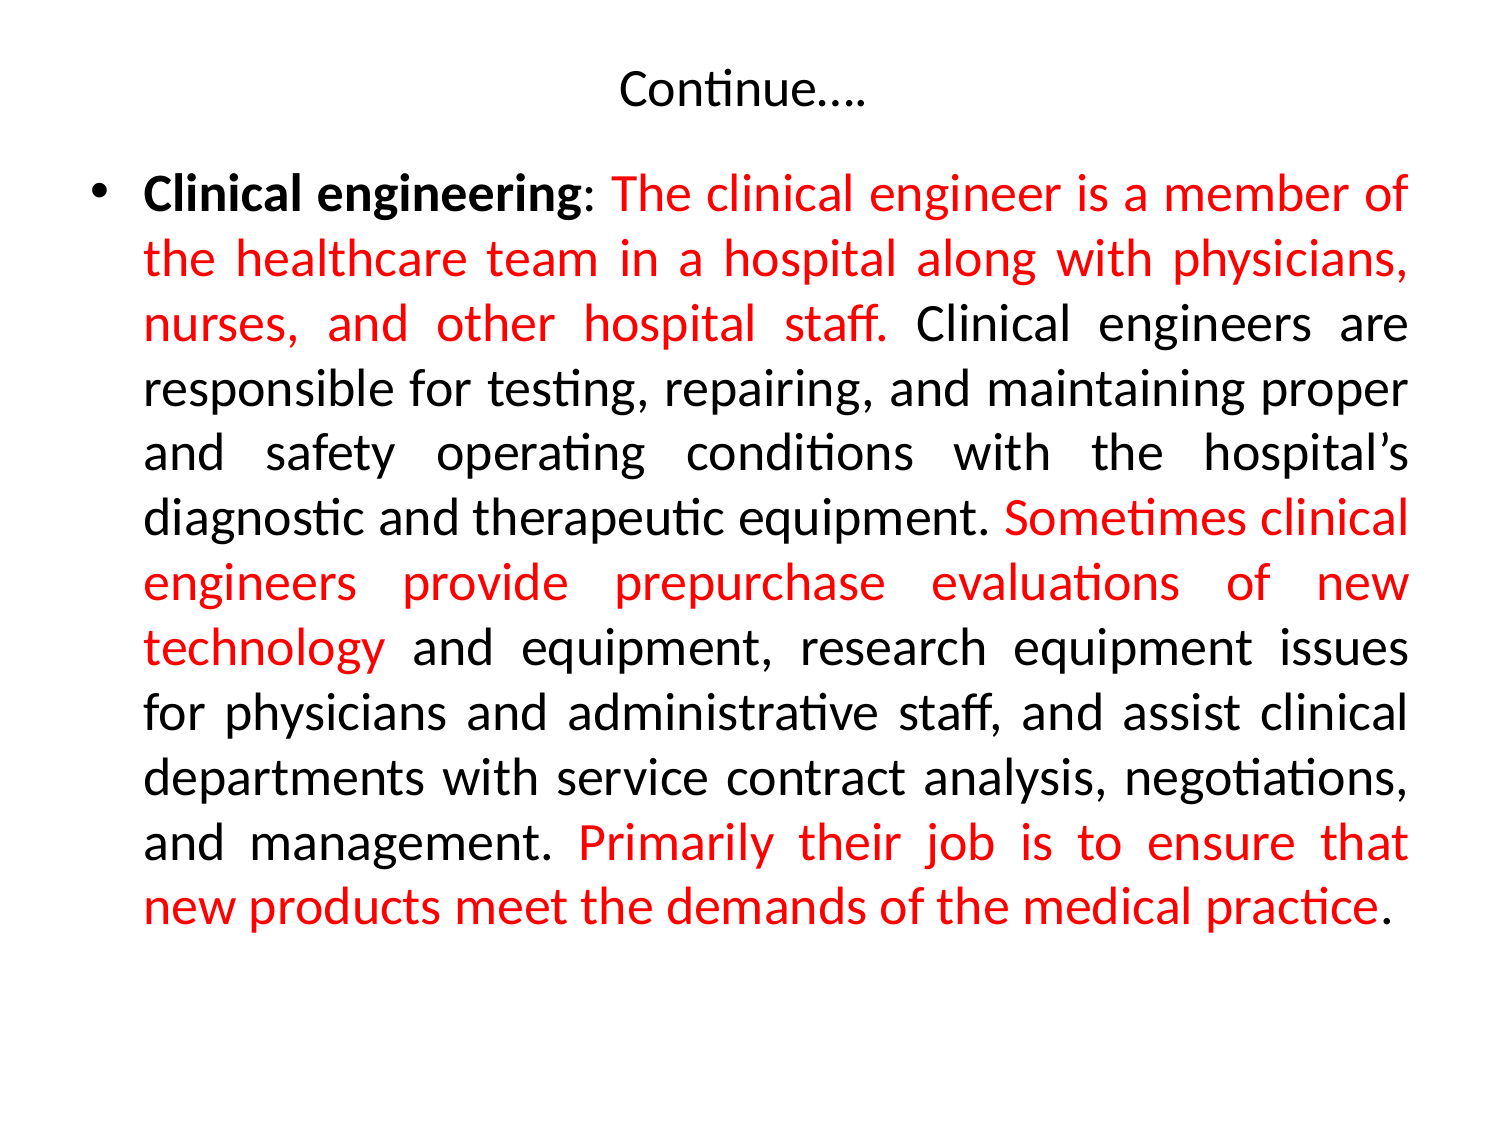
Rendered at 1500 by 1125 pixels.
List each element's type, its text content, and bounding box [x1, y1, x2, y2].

list Clinical engineering: The clinical engineer is a member of the healthcare team in a hospital along with physicians, nurses, and other hospital staff. Clinical engineers are responsible for testing, repairing, and maintaining proper and safety operating conditions with the hospital’s diagnostic and therapeutic equipment. Sometimes clinical engineers provide prepurchase evaluations of new technology and equipment, research equipment issues for physicians and administrative staff, and assist clinical departments with service contract analysis, negotiations, and management. Primarily their job is to ensure that new products meet the demands of the medical practice. [75, 149, 1425, 1005]
title Continue…. [75, 45, 1425, 125]
